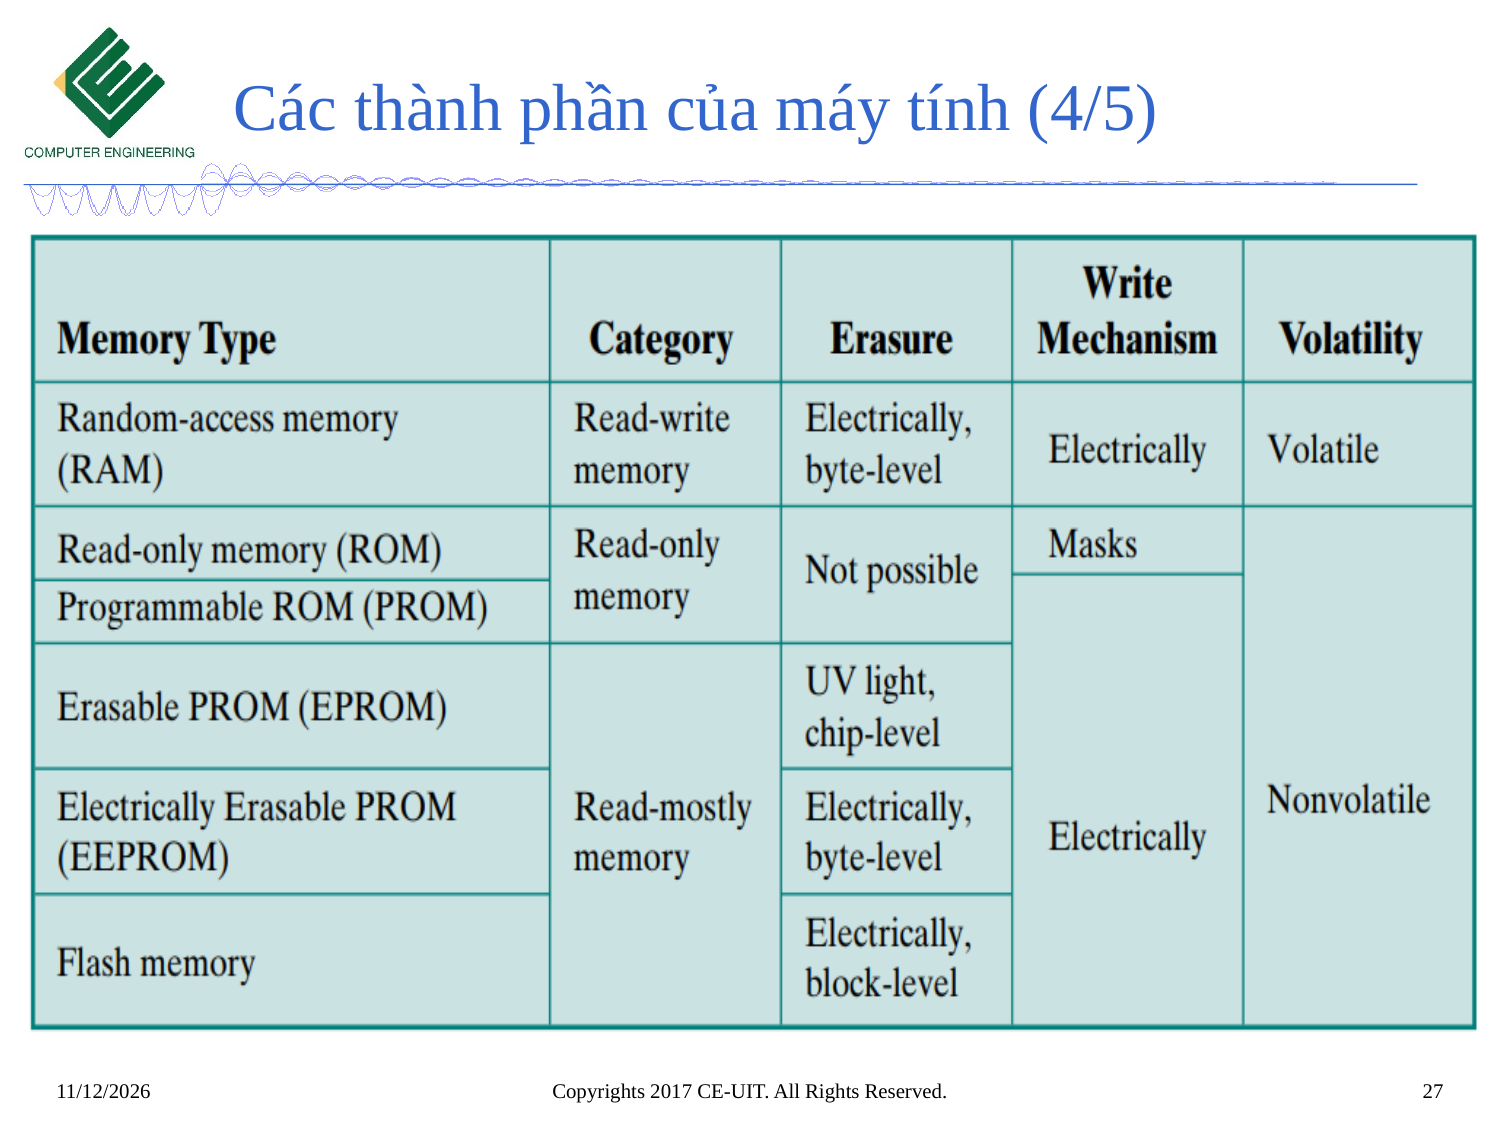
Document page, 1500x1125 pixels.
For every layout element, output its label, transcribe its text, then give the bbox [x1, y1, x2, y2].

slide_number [41, 1070, 288, 1118]
picture [17, 0, 201, 184]
picture [24, 220, 1484, 1043]
title Các thành phần của máy tính (4/5) [218, 46, 1426, 162]
slide_number 27 [1211, 1070, 1459, 1118]
footer Copyrights 2017 CE-UIT. All Rights Reserved. [288, 1070, 1211, 1118]
